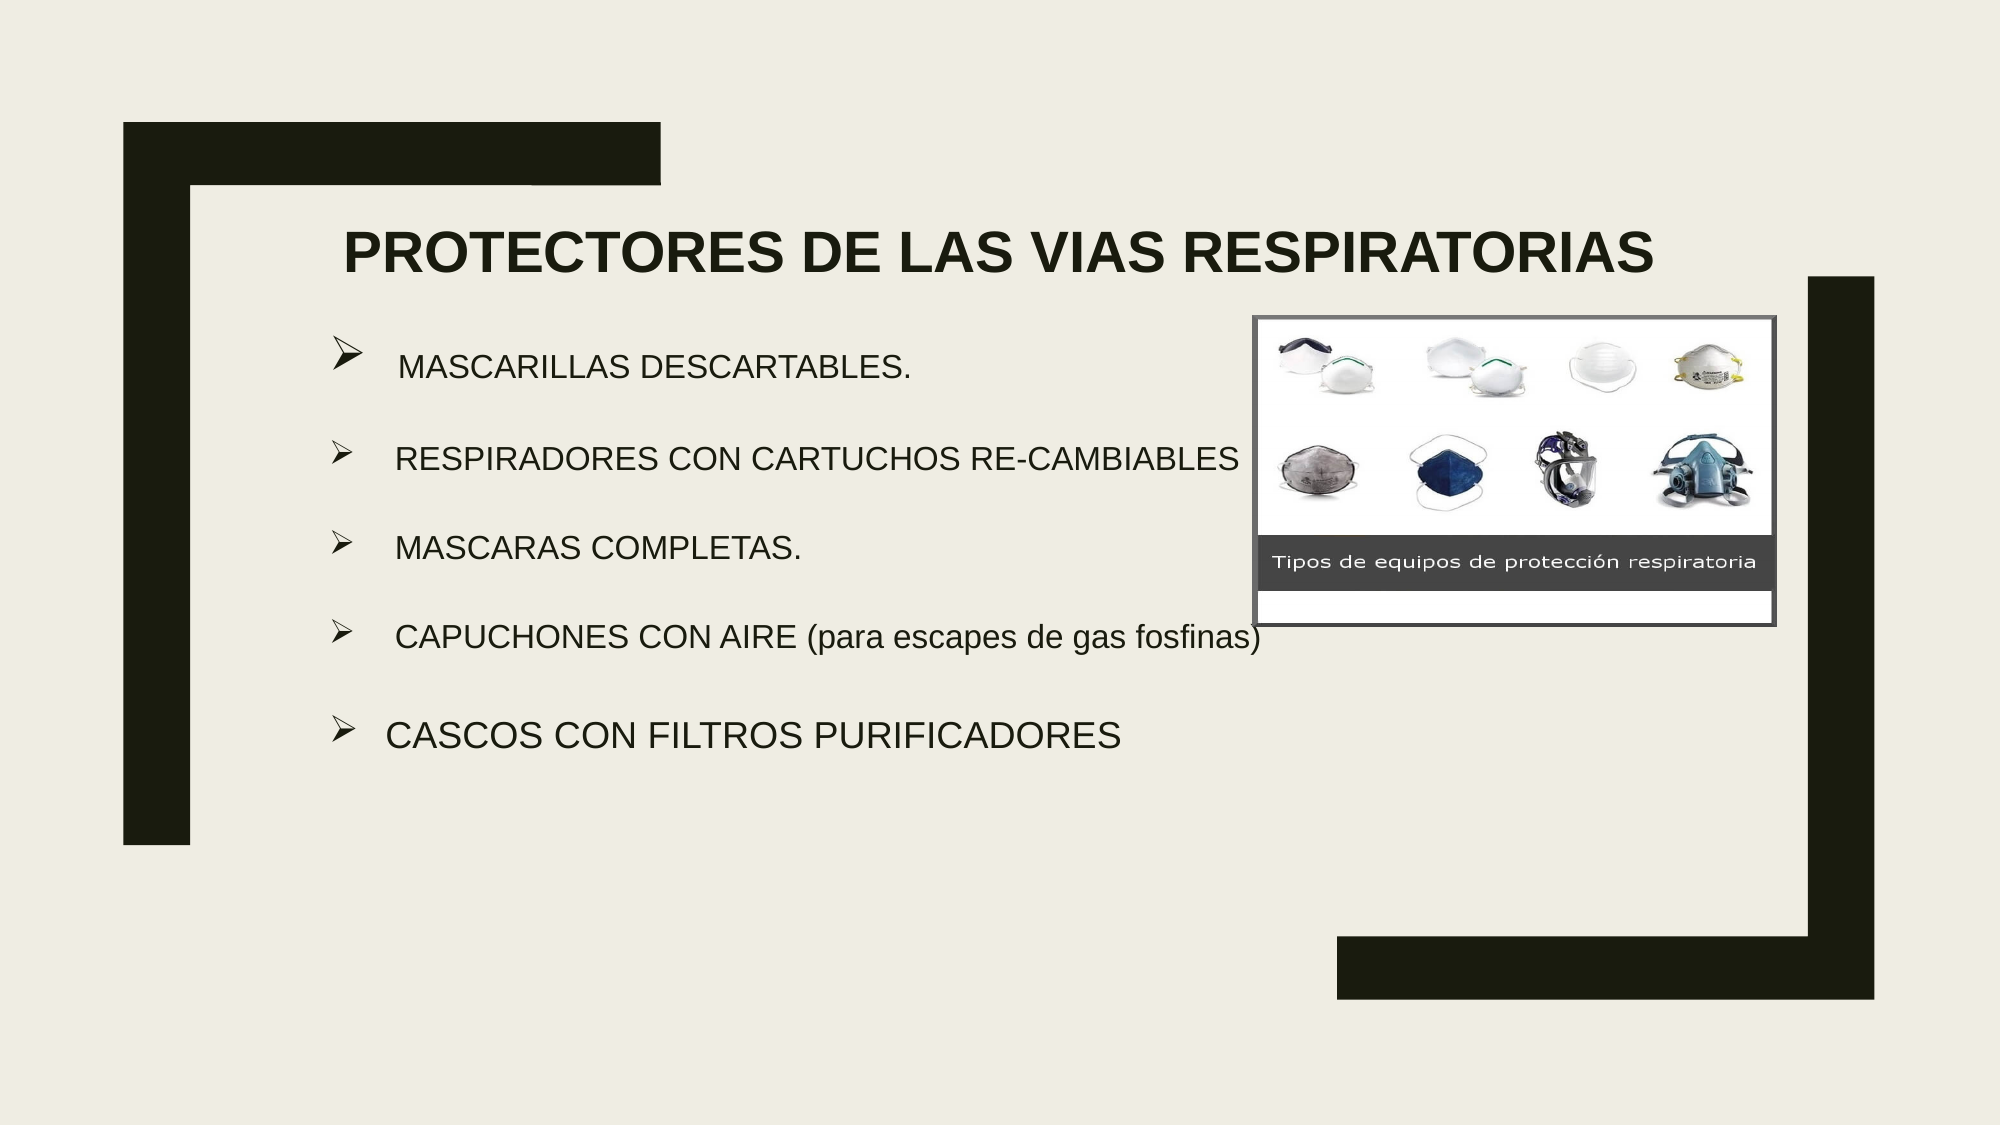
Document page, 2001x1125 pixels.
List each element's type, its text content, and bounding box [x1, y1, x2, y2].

picture [1252, 315, 1777, 627]
subtitle MASCARILLAS DESCARTABLES. RESPIRADORES CON CARTUCHOS RE-CAMBIABLES MASCARAS COMPLETAS. CAPUCHONES CON AIRE (para escapes de gas fosfinas) CASCOS CON FILTROS PURIFICADORES [314, 315, 1806, 828]
title PROTECTORES DE LAS VIAS RESPIRATORIAS [314, 197, 1686, 293]
